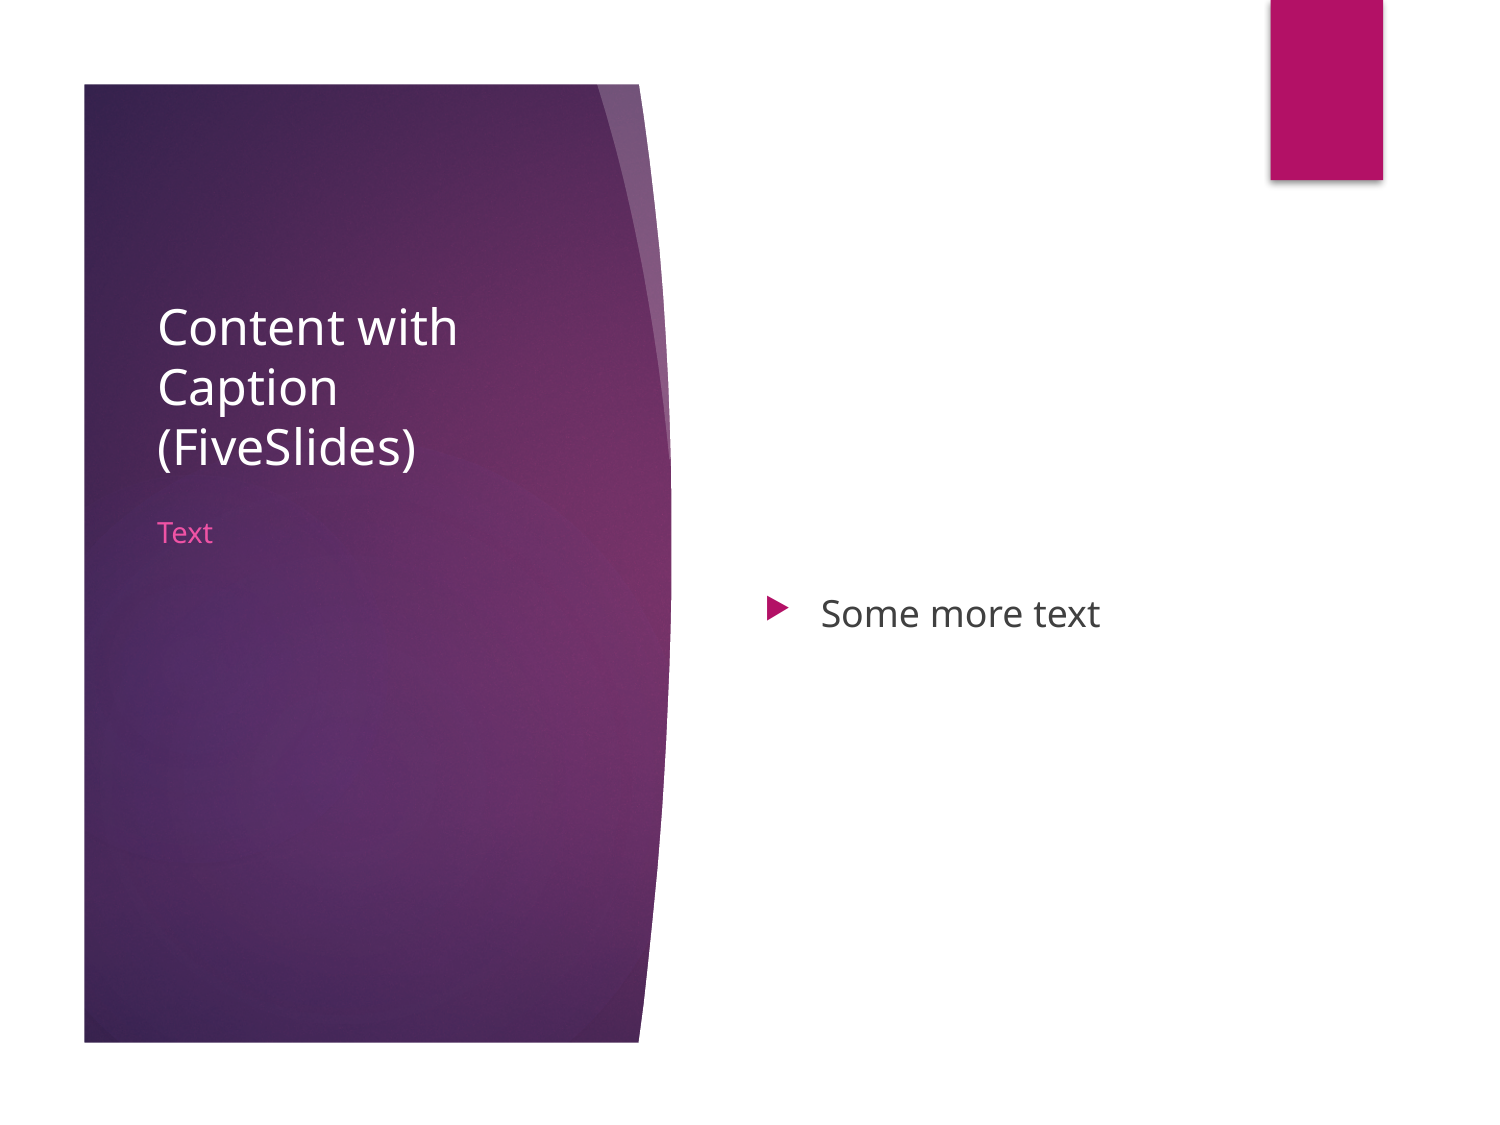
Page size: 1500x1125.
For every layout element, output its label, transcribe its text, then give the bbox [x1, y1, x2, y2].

list Some more text [749, 237, 1346, 988]
list Text [142, 506, 588, 988]
title Content with Caption (FiveSlides) [142, 237, 588, 483]
